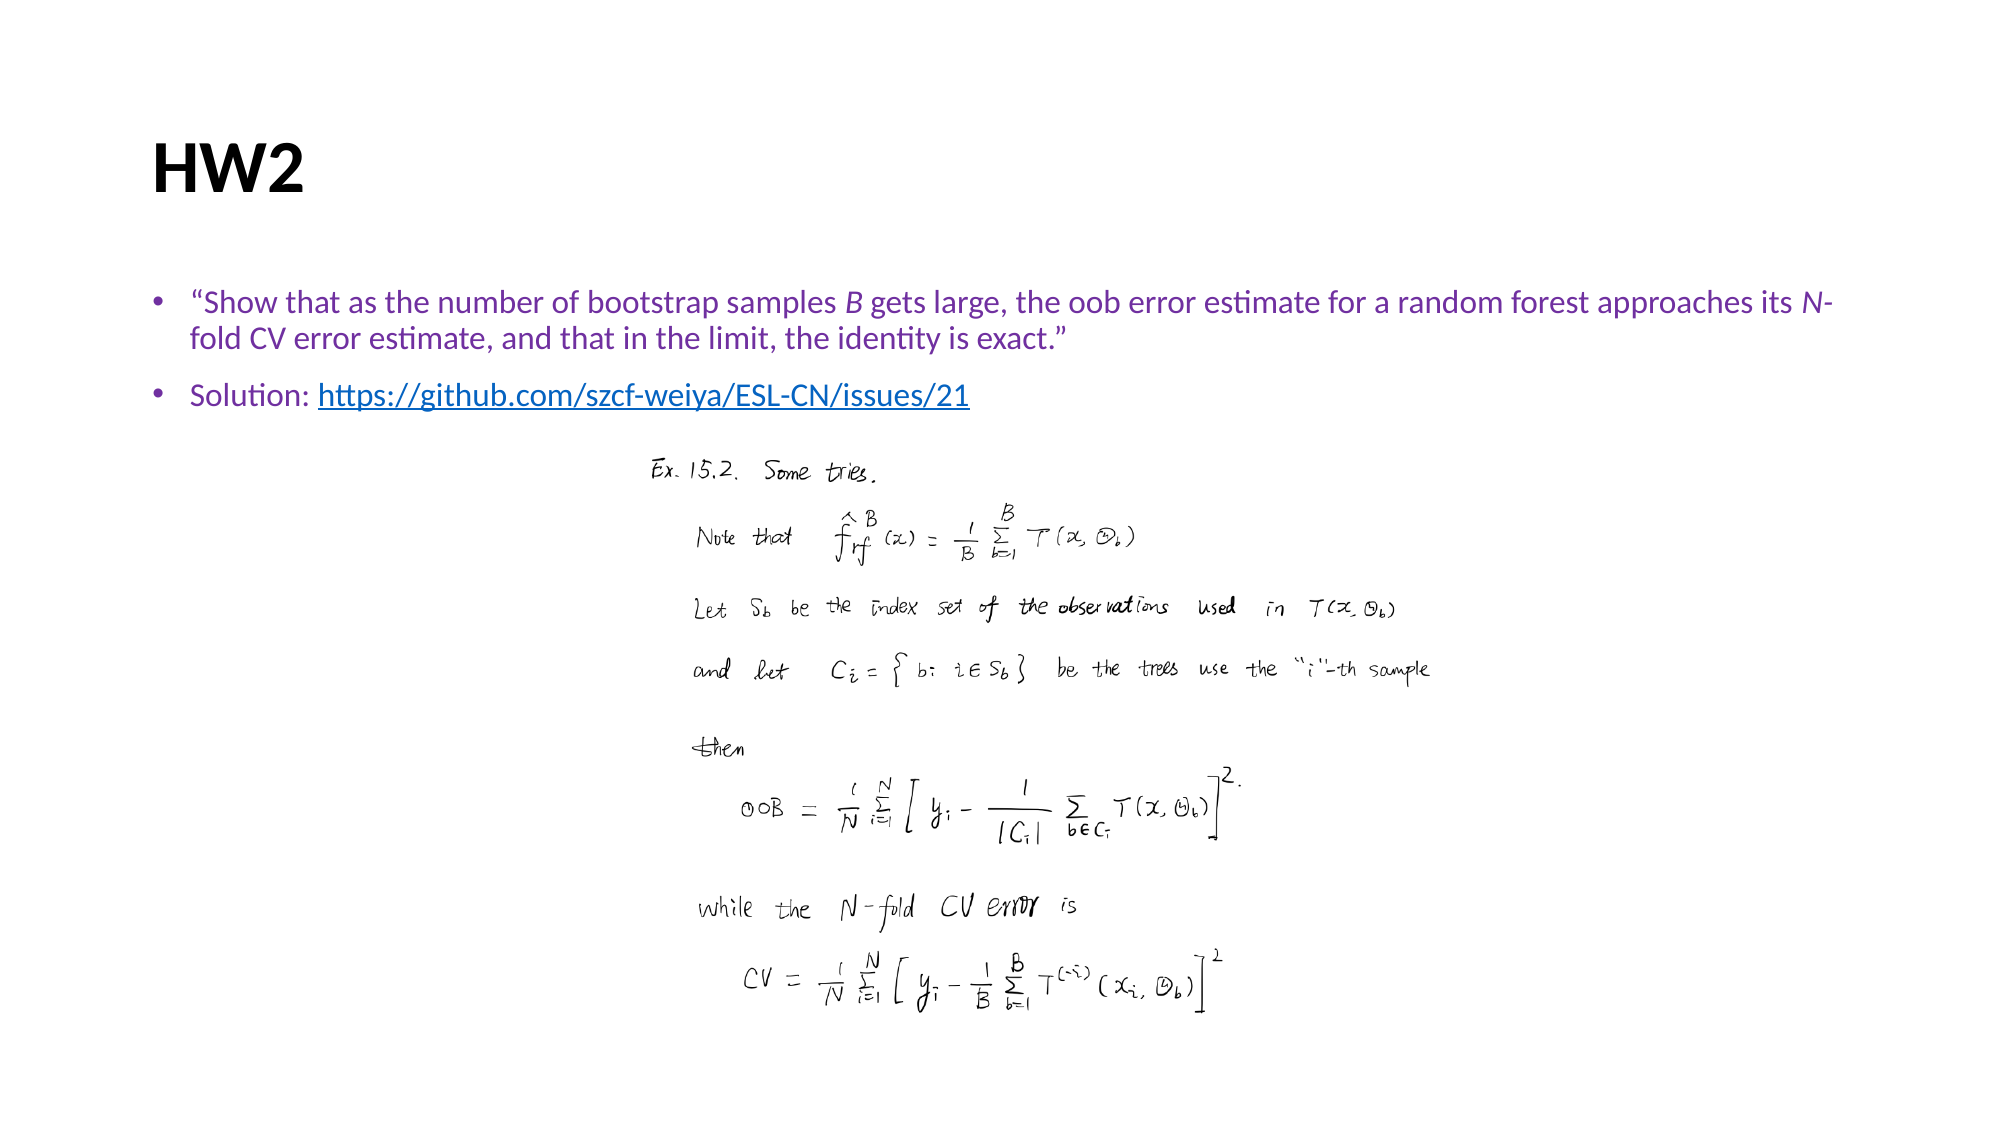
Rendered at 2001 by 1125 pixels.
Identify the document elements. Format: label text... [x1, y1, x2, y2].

picture [642, 446, 1435, 1037]
list “Show that as the number of bootstrap samples B gets large, the oob error estimate for a random forest approaches its N-fold CV error estimate, and that in the limit, the identity is exact.” Solution: https://github.com/szcf-weiya/ESL-CN/issues/21 [137, 277, 1863, 992]
title HW2 [137, 59, 1863, 277]
